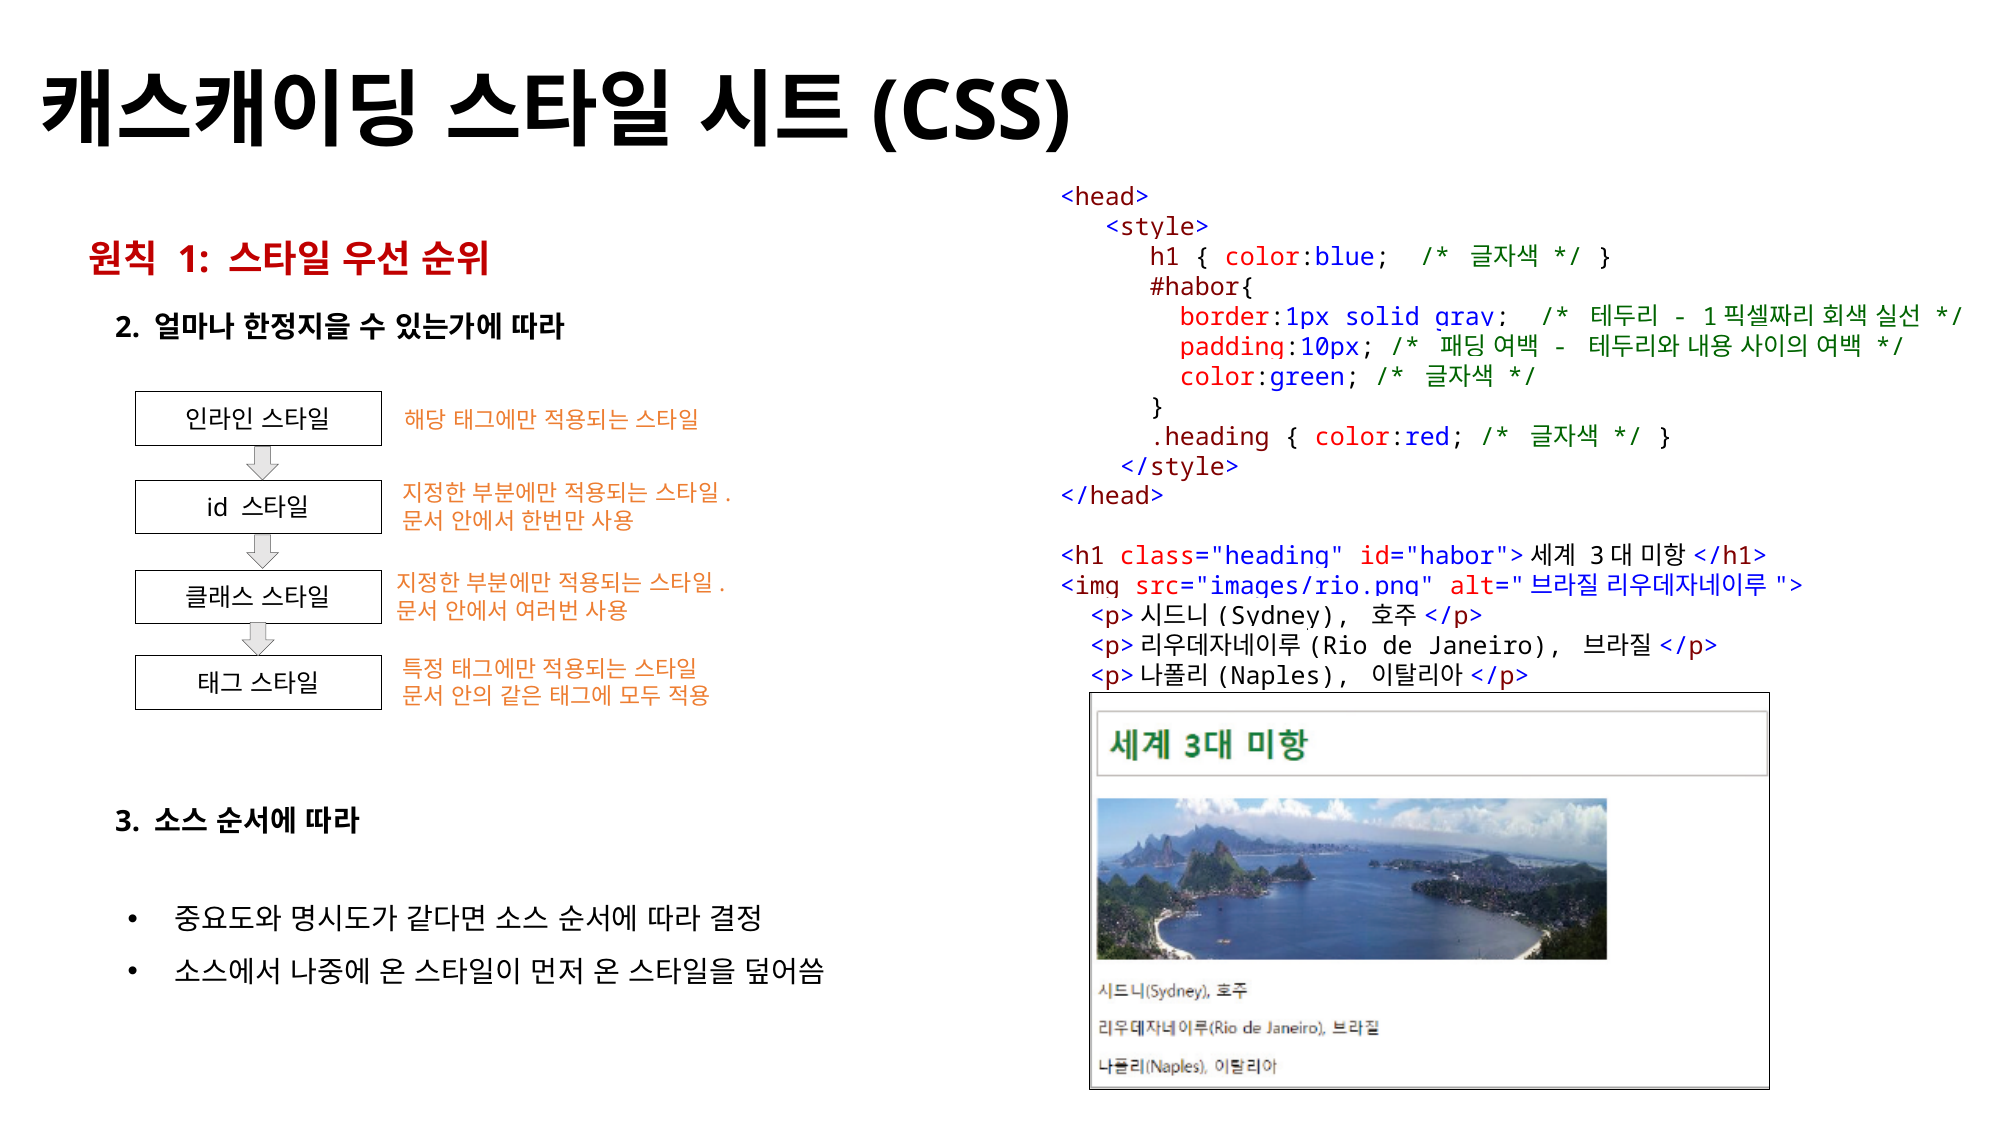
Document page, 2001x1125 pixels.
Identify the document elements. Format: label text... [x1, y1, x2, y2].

text_box 태그 스타일 [134, 655, 382, 710]
text_box 인라인 스타일 [134, 390, 382, 446]
text_box 3. 소스 순서에 따라 [100, 795, 636, 846]
text_box <head> <style> h1 { color:blue; /* 글자색 */ } #habor{ border:1px solid gray; /* 테두리 - 1픽셀짜리 회색 실선 */ padding:10px; /* 패딩 여백 - 테두리와 내용 사이의 여백 */ color:green; /* 글자색 */ } .heading { color:red; /* 글자색 */ } </style> </head> <h1 class="heading" id="habor">세계 3대 미항</h1> <img src="images/rio.png" alt="브라질 리우데자네이루"> <p>시드니(Sydney), 호주</p> <p>리우데자네이루(Rio de Janeiro), 브라질</p> <p>나폴리(Naples), 이탈리아</p> [1044, 173, 2000, 698]
text_box [239, 621, 277, 658]
title 캐스캐이딩 스타일 시트(CSS) [24, 34, 1359, 191]
text_box 클래스 스타일 [134, 569, 381, 625]
text_box id 스타일 [134, 479, 382, 535]
picture [1089, 692, 1770, 1090]
text_box 원칙 1: 스타일 우선 순위 [74, 227, 896, 287]
text_box 중요도와 명시도가 같다면 소스 순서에 따라 결정 소스에서 나중에 온 스타일이 먼저 온 스타일을 덮어씀 [112, 875, 965, 996]
text_box 지정한 부분에만 적용되는 스타일. 문서 안에서 여러번 사용 [381, 561, 780, 632]
text_box 특정 태그에만 적용되는 스타일 문서 안의 같은 태그에 모두 적용 [387, 647, 786, 717]
text_box 2. 얼마나 한정지을 수 있는가에 따라 [100, 301, 636, 351]
text_box [244, 445, 281, 482]
text_box [244, 533, 281, 570]
text_box 지정한 부분에만 적용되는 스타일. 문서 안에서 한번만 사용 [387, 471, 786, 542]
text_box 해당 태그에만 적용되는 스타일 [389, 398, 788, 441]
